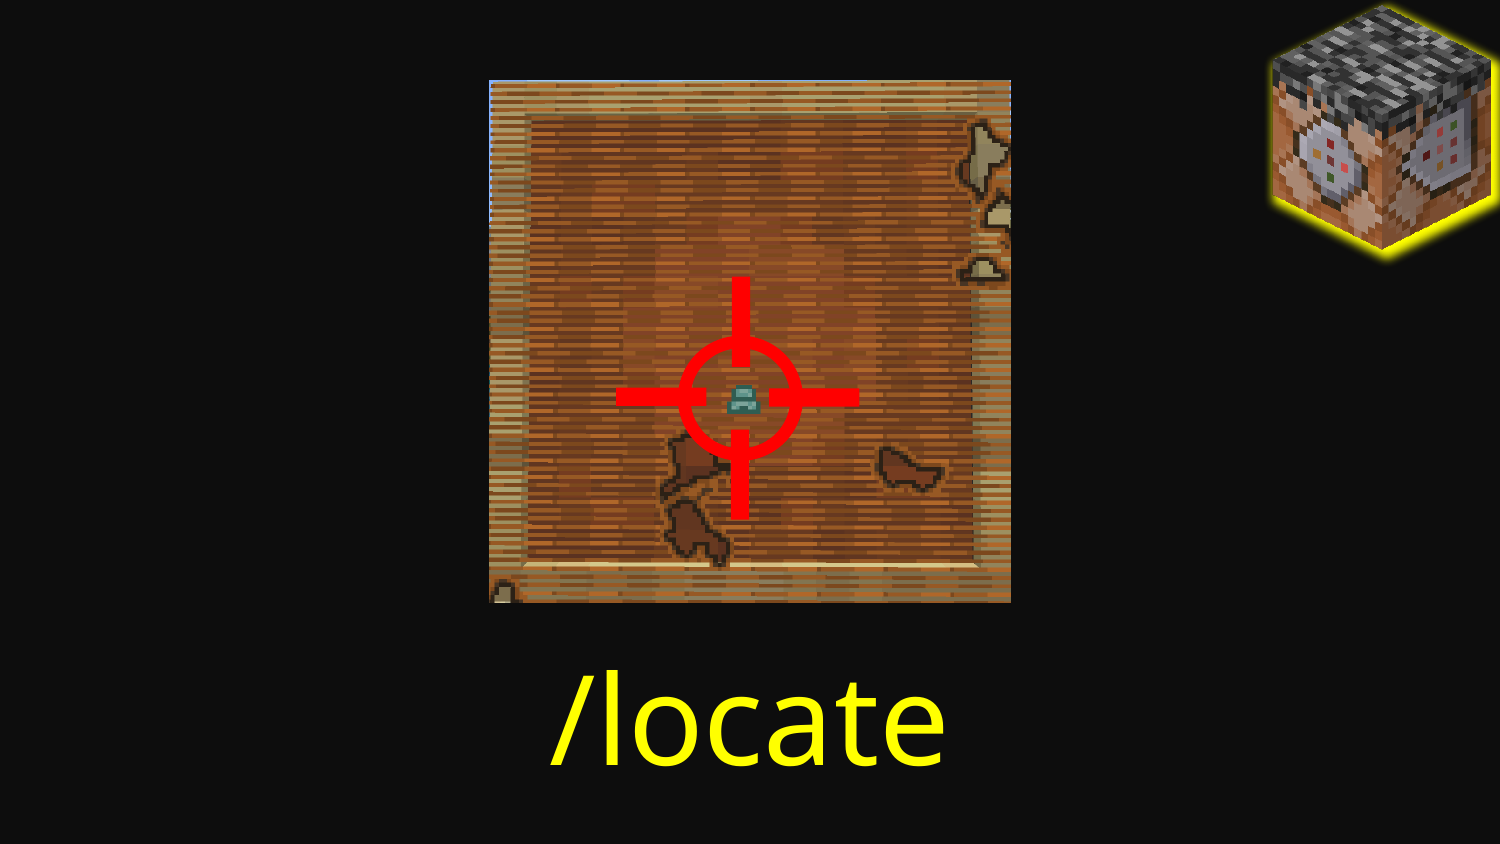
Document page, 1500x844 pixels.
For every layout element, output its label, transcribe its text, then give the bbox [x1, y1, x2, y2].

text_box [489, 79, 1011, 603]
text_box /locate [534, 632, 966, 798]
picture [1259, 4, 1500, 250]
